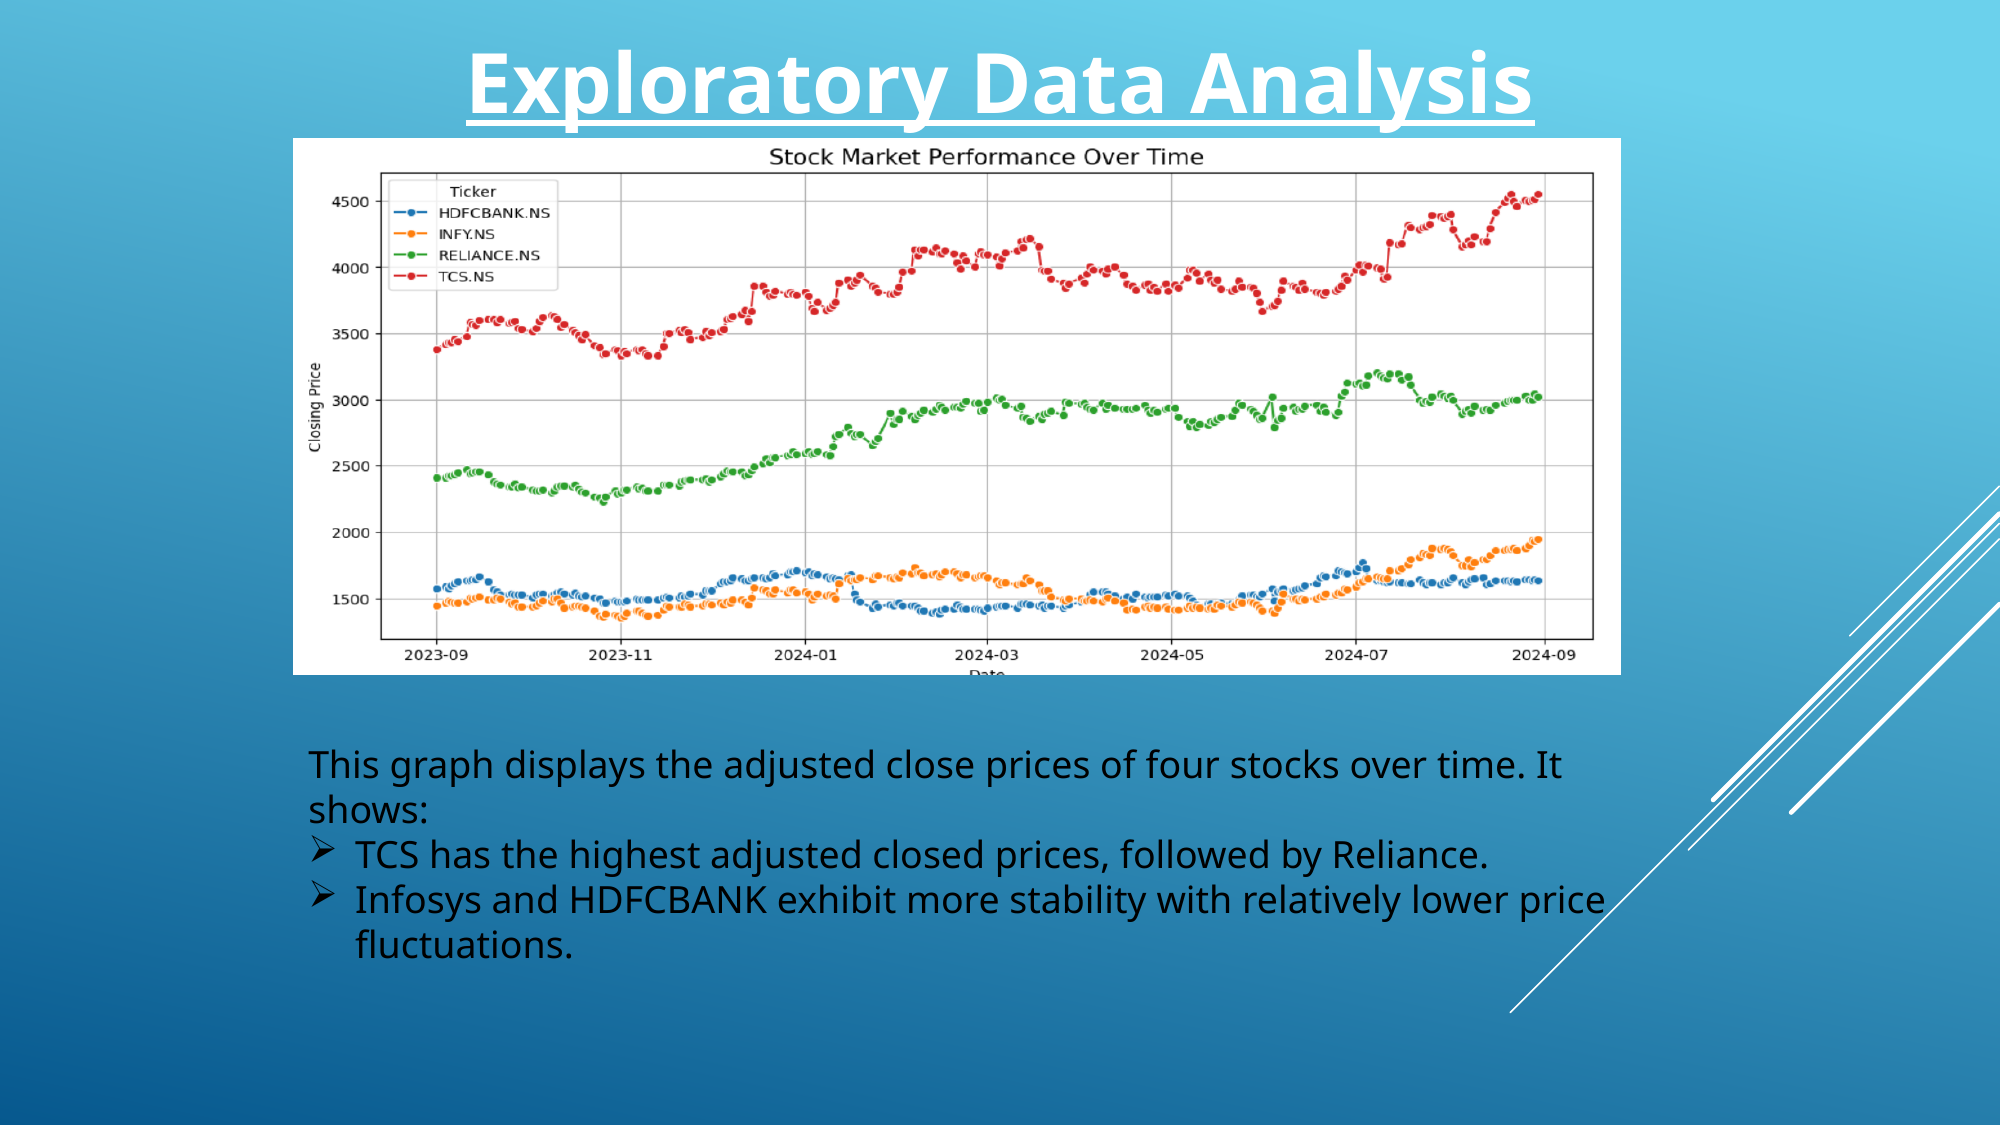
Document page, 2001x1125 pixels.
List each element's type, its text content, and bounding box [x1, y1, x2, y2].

text_box This graph displays the adjusted close prices of four stocks over time. It shows: TCS has the highest adjusted closed prices, followed by Reliance. Infosys and HDFCBANK exhibit more stability with relatively lower price fluctuations. [293, 733, 1660, 974]
text_box Exploratory Data Analysis [293, 22, 1707, 138]
picture [293, 138, 1621, 675]
